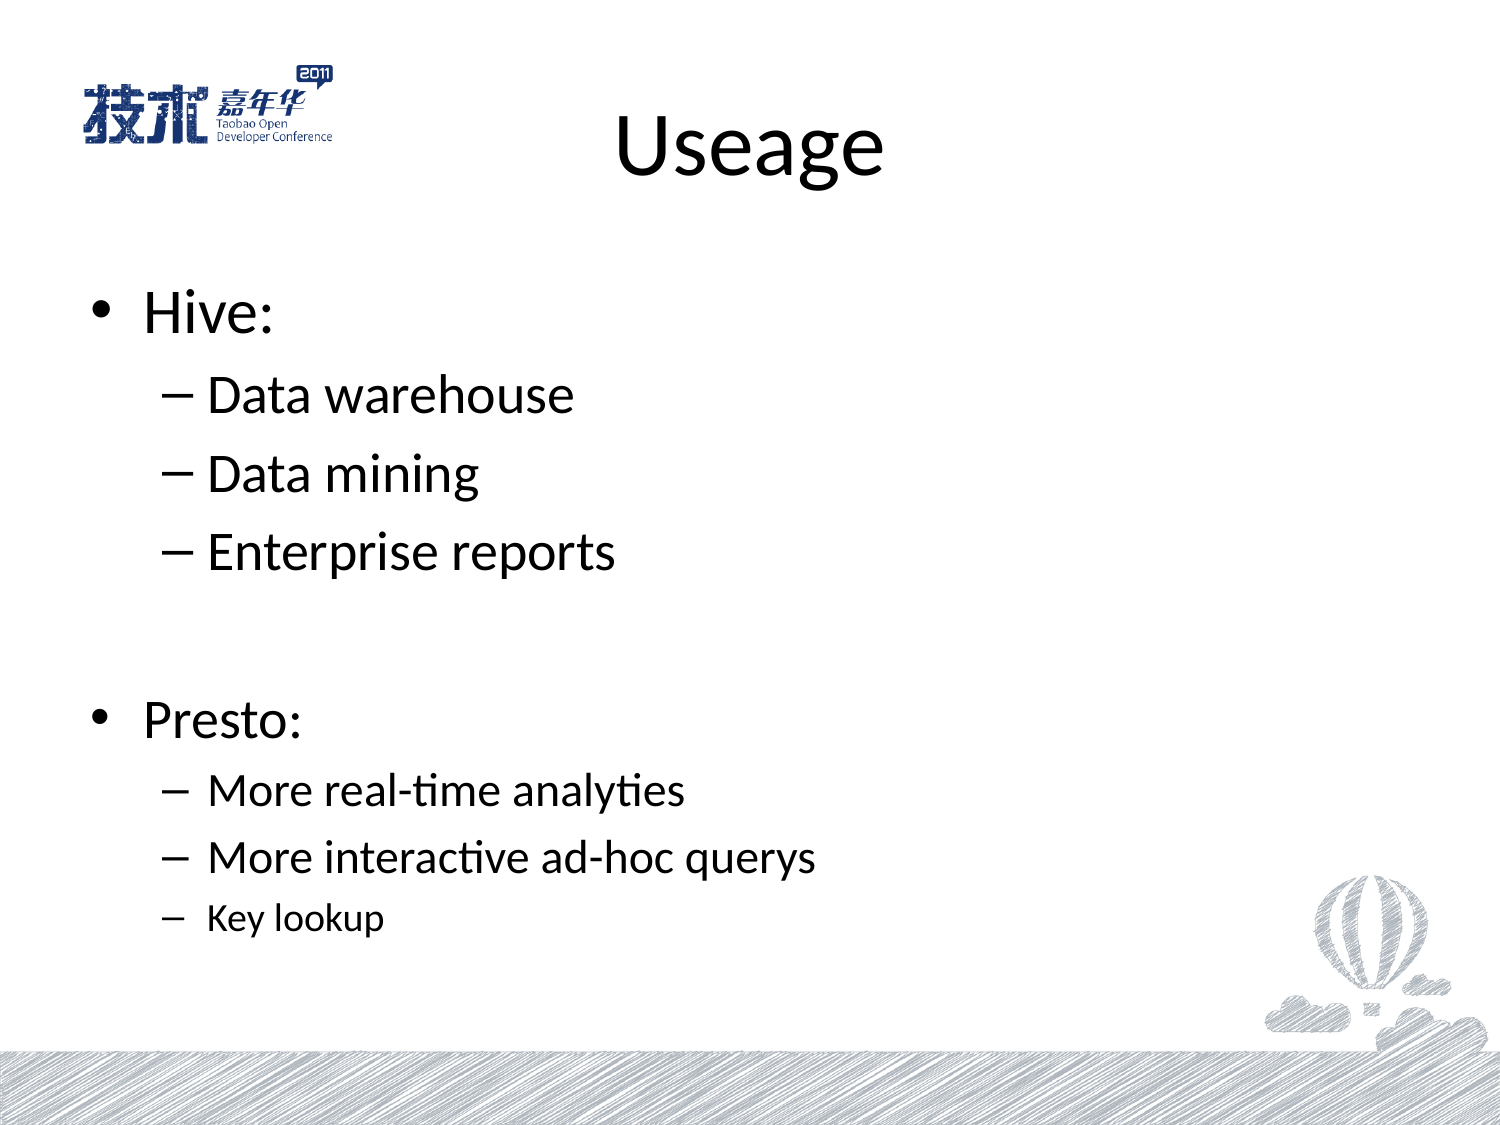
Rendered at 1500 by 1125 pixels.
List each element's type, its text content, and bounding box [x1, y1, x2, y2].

list Hive: Data warehouse Data mining Enterprise reports Presto: More real-time analyties More interactive ad-hoc querys Key lookup [75, 262, 1425, 1005]
picture [0, 0, 1500, 1125]
title Useage [75, 45, 1425, 233]
